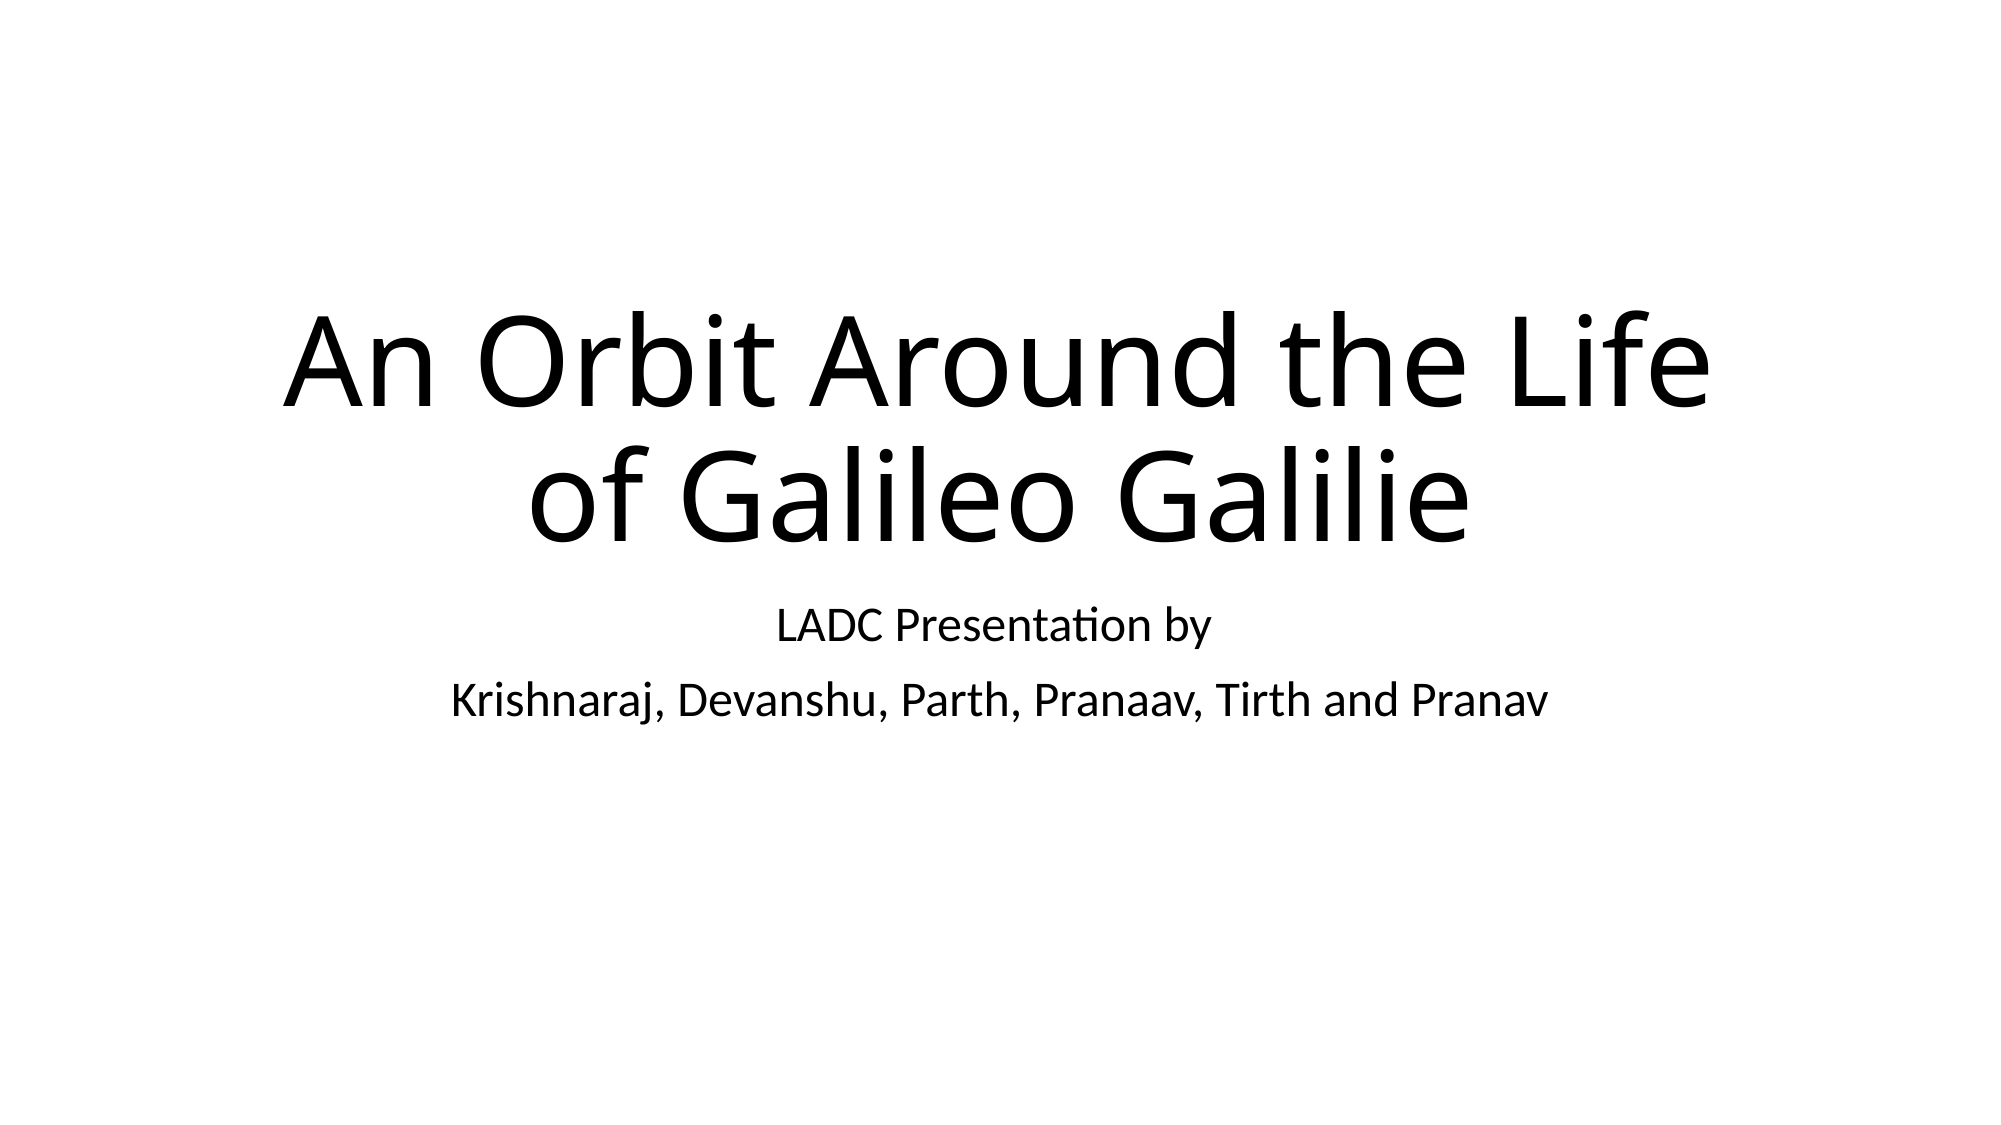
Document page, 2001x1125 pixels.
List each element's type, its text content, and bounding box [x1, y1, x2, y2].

title An Orbit Around the Life of Galileo Galilie [249, 184, 1750, 576]
subtitle LADC Presentation by Krishnaraj, Devanshu, Parth, Pranaav, Tirth and Pranav [249, 590, 1750, 863]
